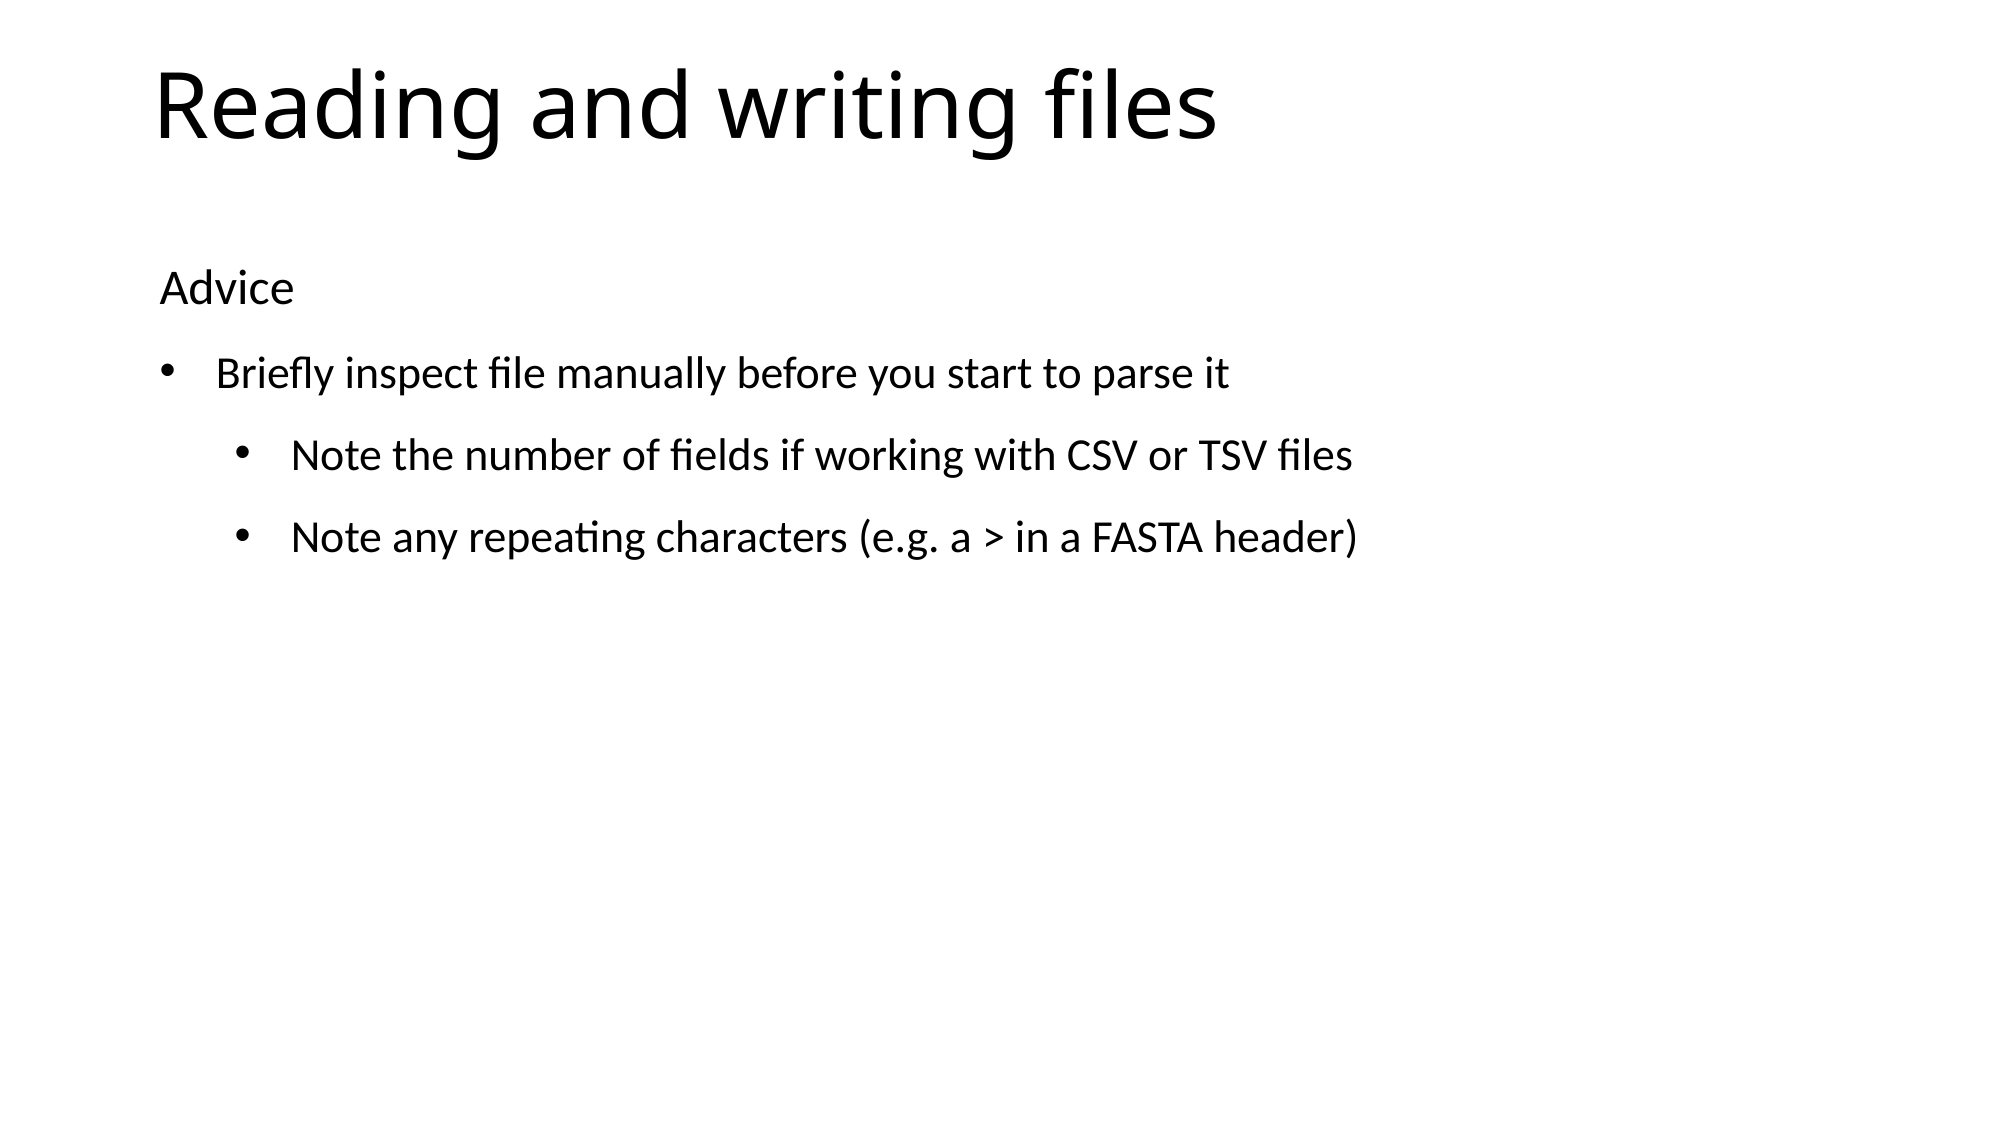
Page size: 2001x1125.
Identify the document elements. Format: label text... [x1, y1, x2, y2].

text_box Advice Briefly inspect file manually before you start to parse it Note the number of fields if working with CSV or TSV files Note any repeating characters (e.g. a > in a FASTA header) [144, 217, 1375, 570]
title Reading and writing files [137, 0, 1863, 218]
